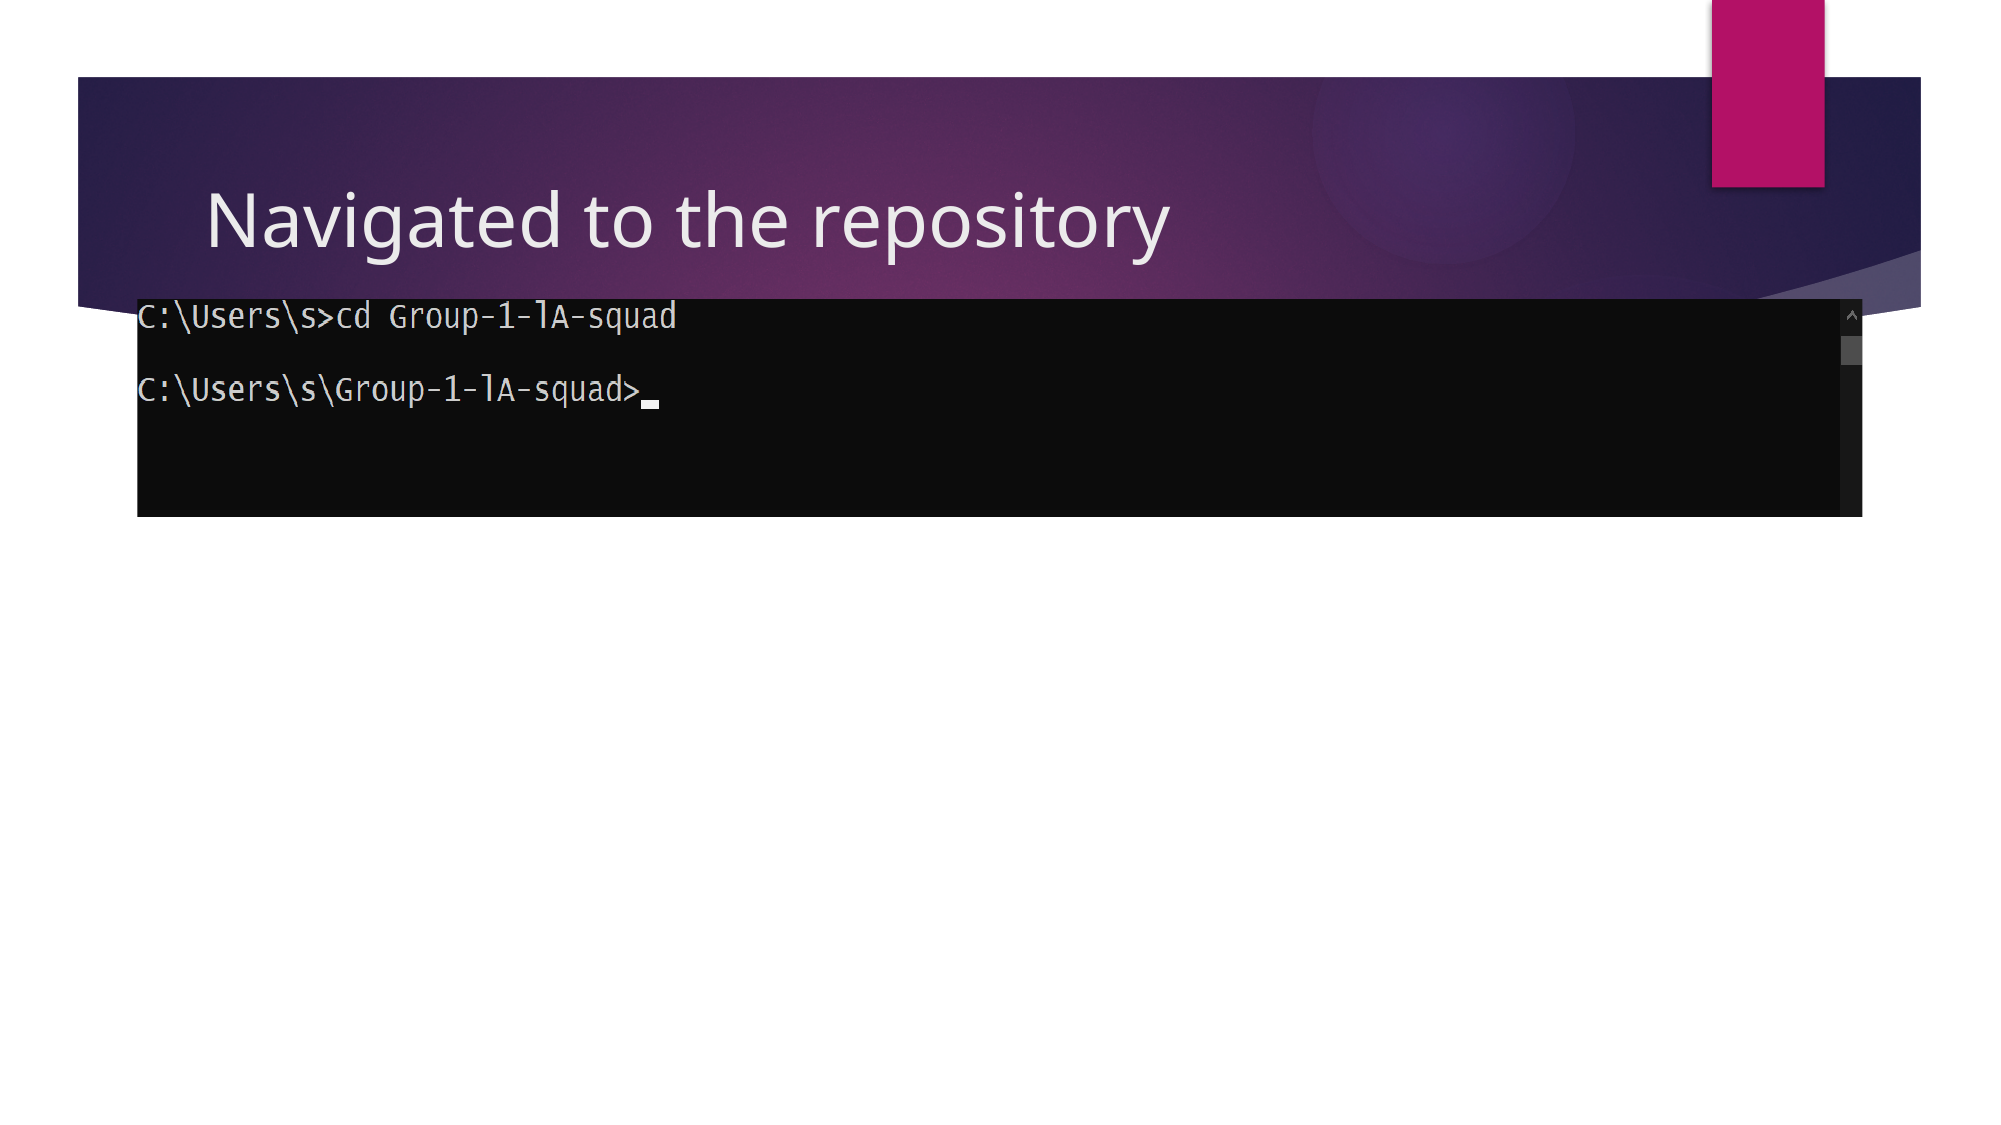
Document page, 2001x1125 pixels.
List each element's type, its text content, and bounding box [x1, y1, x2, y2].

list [137, 299, 1863, 518]
title Navigated to the repository [189, 159, 1627, 276]
